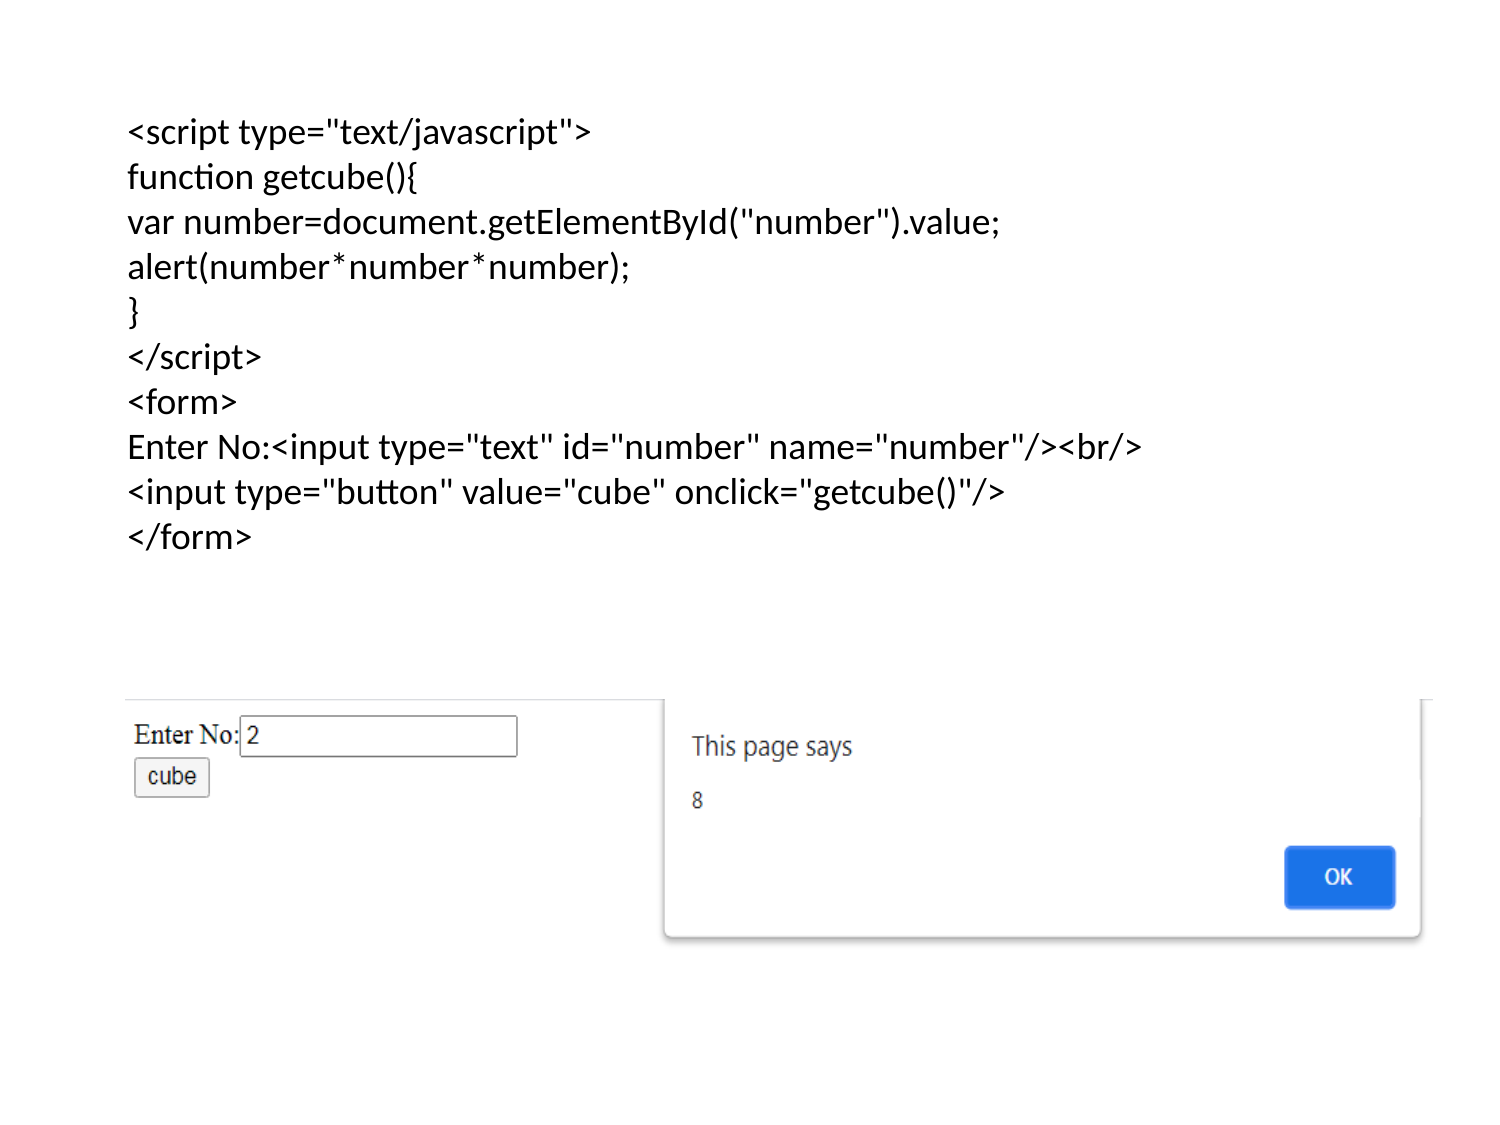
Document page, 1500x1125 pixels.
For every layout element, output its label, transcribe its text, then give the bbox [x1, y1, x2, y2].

text_box <script type="text/javascript"> function getcube(){ var number=document.getElementById("number").value; alert(number*number*number); } </script> <form> Enter No:<input type="text" id="number" name="number"/><br/> <input type="button" value="cube" onclick="getcube()"/> </form> [112, 99, 1188, 565]
picture [124, 699, 1433, 963]
